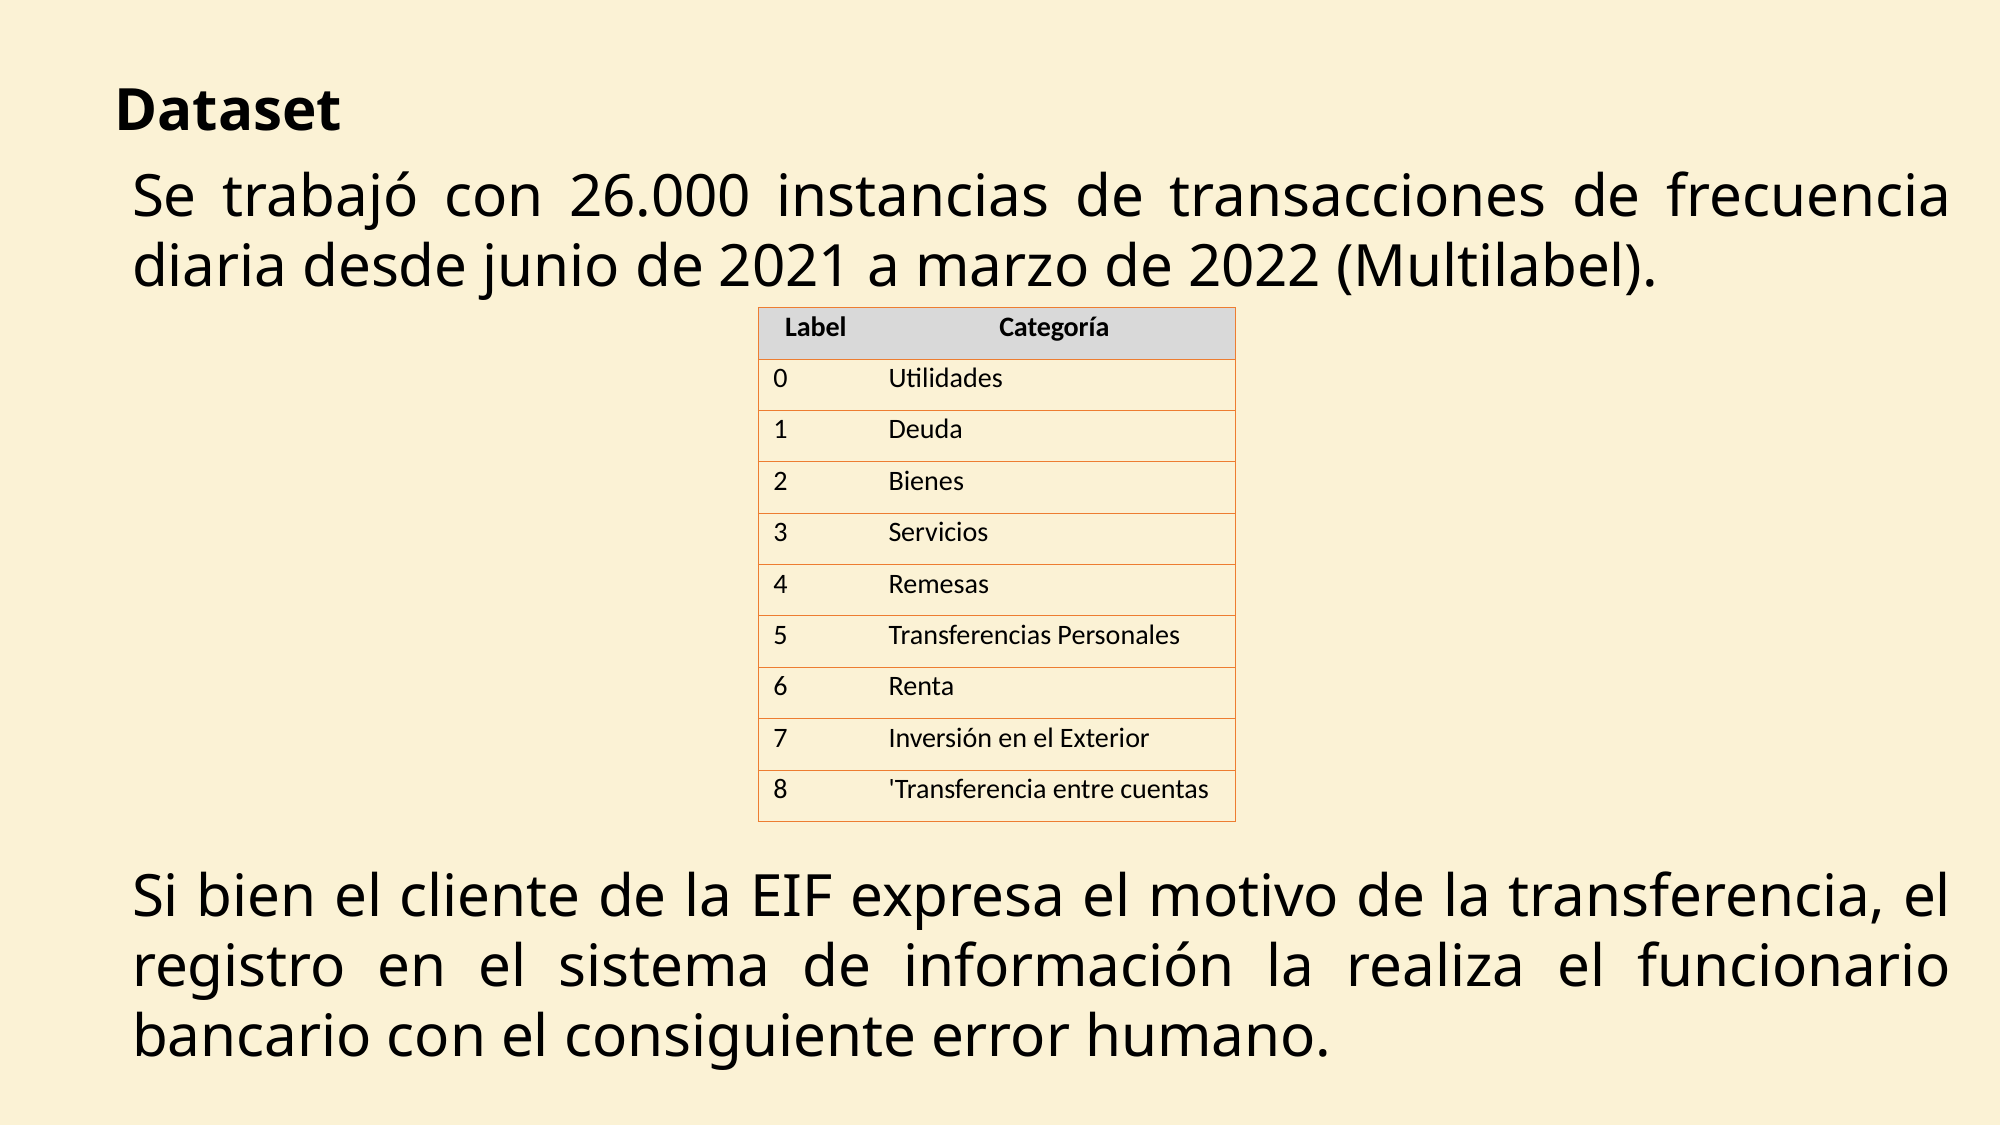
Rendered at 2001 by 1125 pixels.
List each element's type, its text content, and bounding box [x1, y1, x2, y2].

table_cell Bienes [873, 462, 1235, 513]
text_box Dataset [0, 65, 457, 150]
table_header Categoría [873, 308, 1235, 359]
table_header Label [759, 308, 873, 359]
table_cell Utilidades [873, 360, 1235, 410]
table_cell Deuda [873, 411, 1235, 461]
table_cell Inversión en el Exterior [873, 719, 1235, 770]
table_cell 4 [759, 565, 873, 615]
table_cell Transferencias Personales [873, 616, 1235, 667]
table_cell Remesas [873, 565, 1235, 615]
table_cell 0 [759, 360, 873, 410]
table_cell 5 [759, 616, 873, 667]
table_cell 1 [759, 411, 873, 461]
table_cell 7 [759, 719, 873, 770]
table_cell 2 [759, 462, 873, 513]
table_cell 8 [759, 771, 873, 821]
table_cell 'Transferencia entre cuentas [873, 771, 1235, 821]
table_cell 6 [759, 668, 873, 718]
text_box Se trabajó con 26.000 instancias de transacciones de frecuencia diaria desde junio de 2021 a marzo de 2022 (Multilabel). Si bien el cliente de la EIF expresa el motivo de la transferencia, el registro en el sistema de información la realiza el funcionario bancario con el consiguiente error humano. [117, 150, 1966, 1076]
table_cell Renta [873, 668, 1235, 718]
table_cell 3 [759, 514, 873, 564]
table_cell Servicios [873, 514, 1235, 564]
